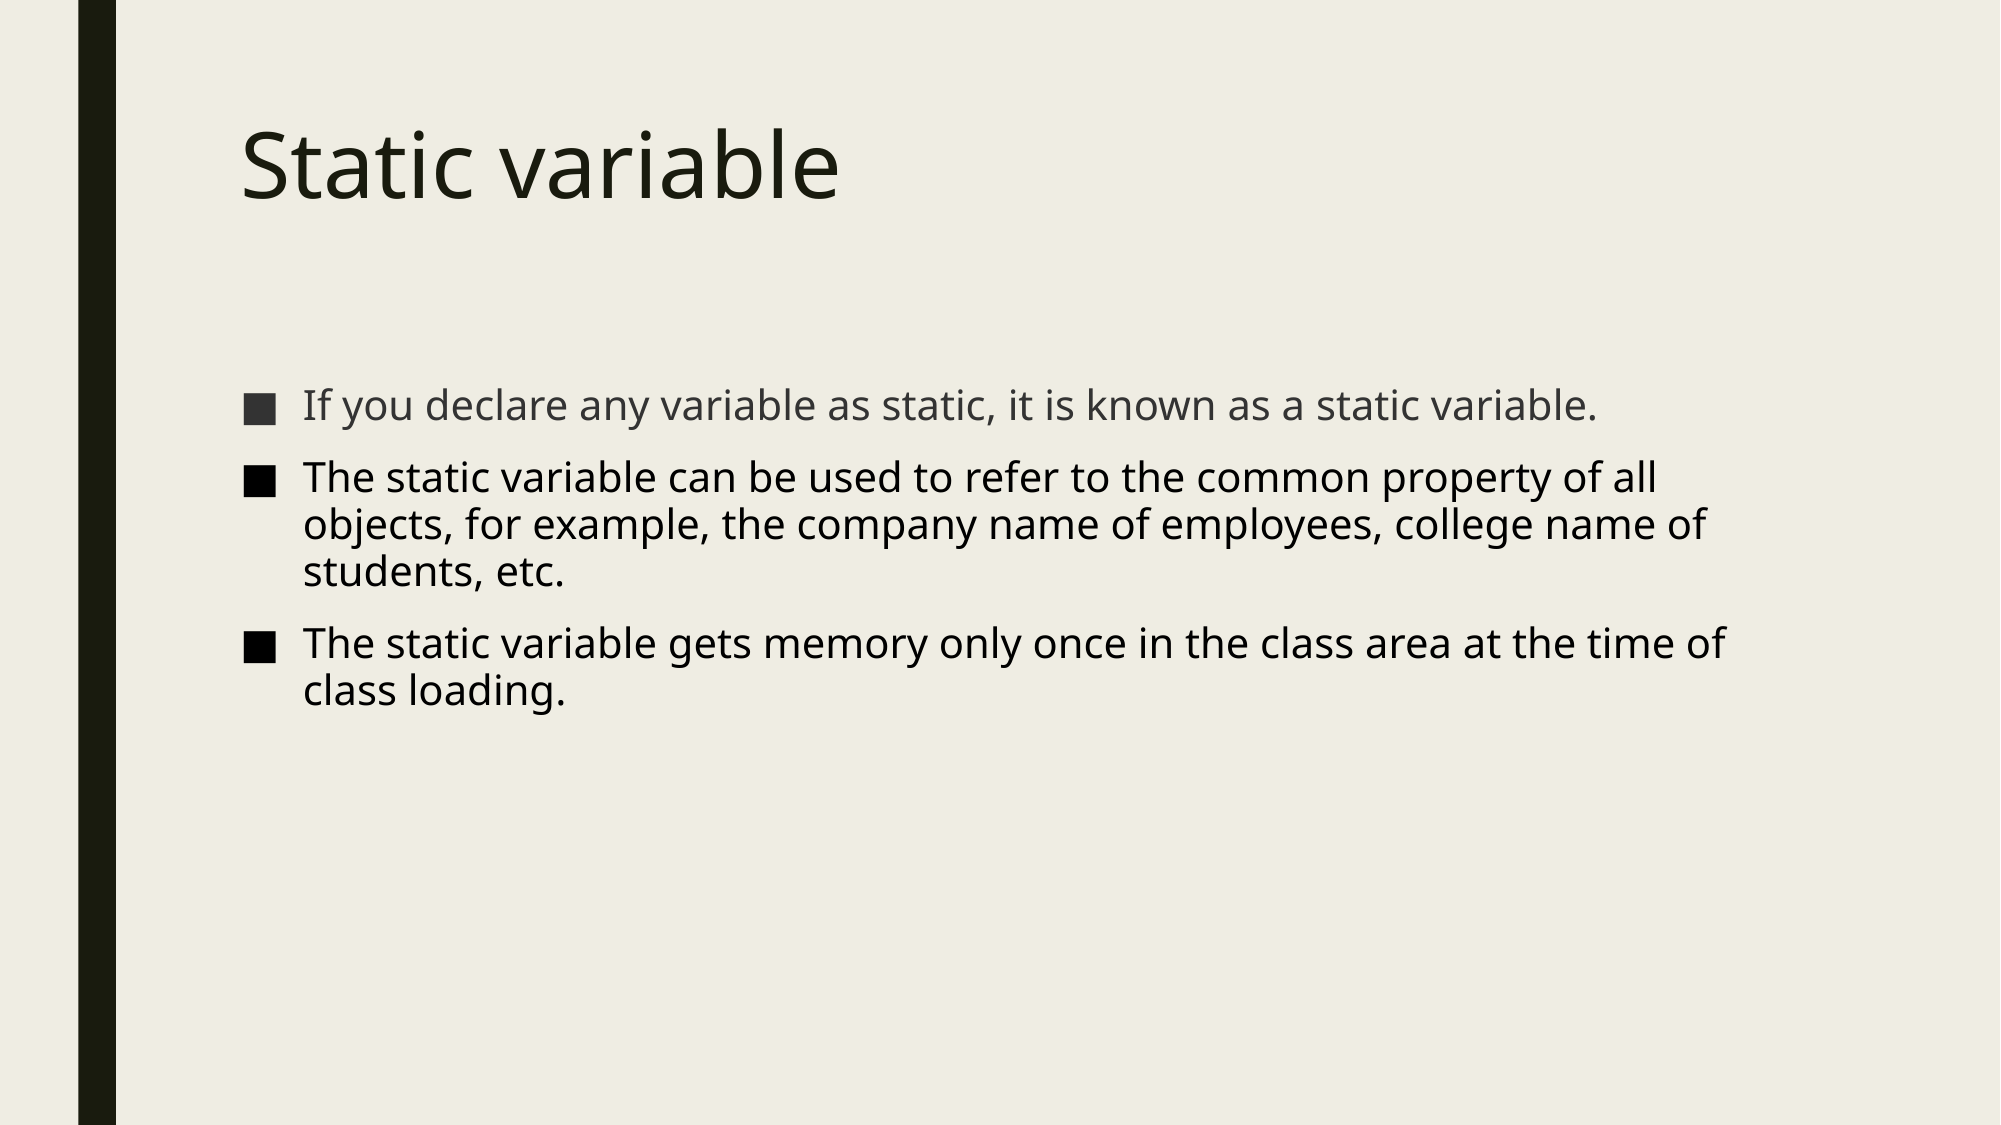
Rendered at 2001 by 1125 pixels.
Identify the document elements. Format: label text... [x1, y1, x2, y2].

list If you declare any variable as static, it is known as a static variable. The static variable can be used to refer to the common property of all objects, for example, the company name of employees, college name of students, etc. The static variable gets memory only once in the class area at the time of class loading. [225, 375, 1800, 963]
title Static variable [225, 112, 1800, 357]
